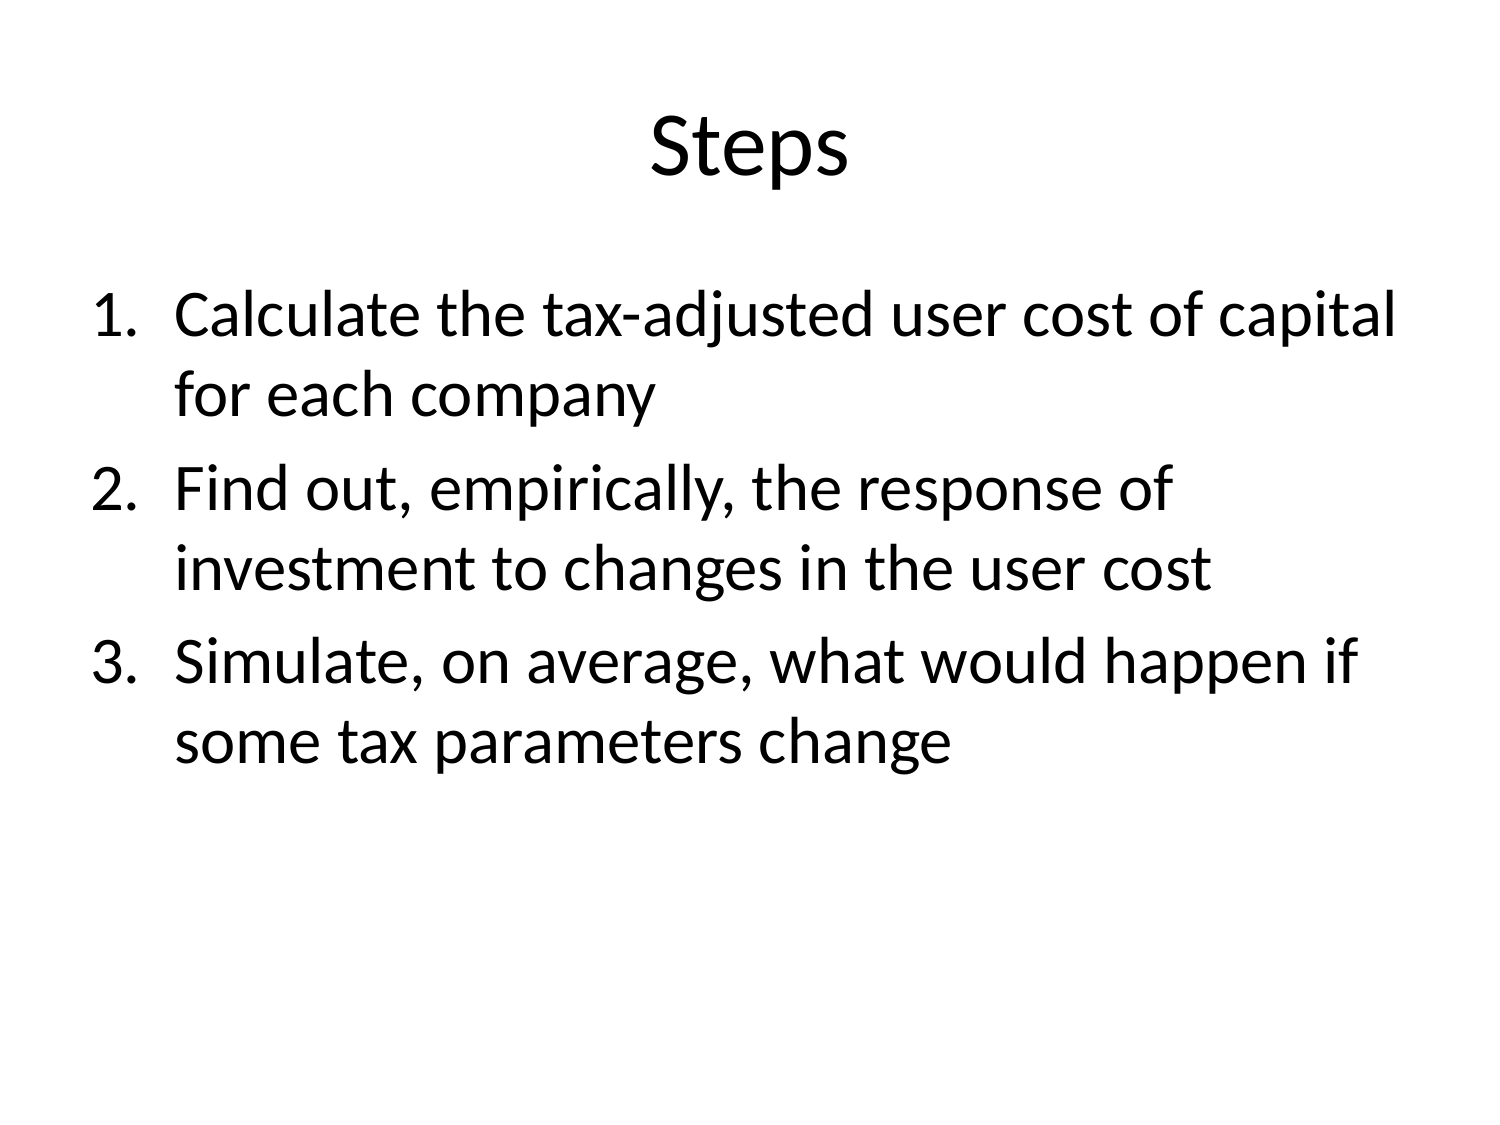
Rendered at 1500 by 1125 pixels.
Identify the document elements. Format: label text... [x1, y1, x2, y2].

title Steps [75, 45, 1425, 233]
list Calculate the tax-adjusted user cost of capital for each company Find out, empirically, the response of investment to changes in the user cost Simulate, on average, what would happen if some tax parameters change [75, 262, 1425, 1005]
